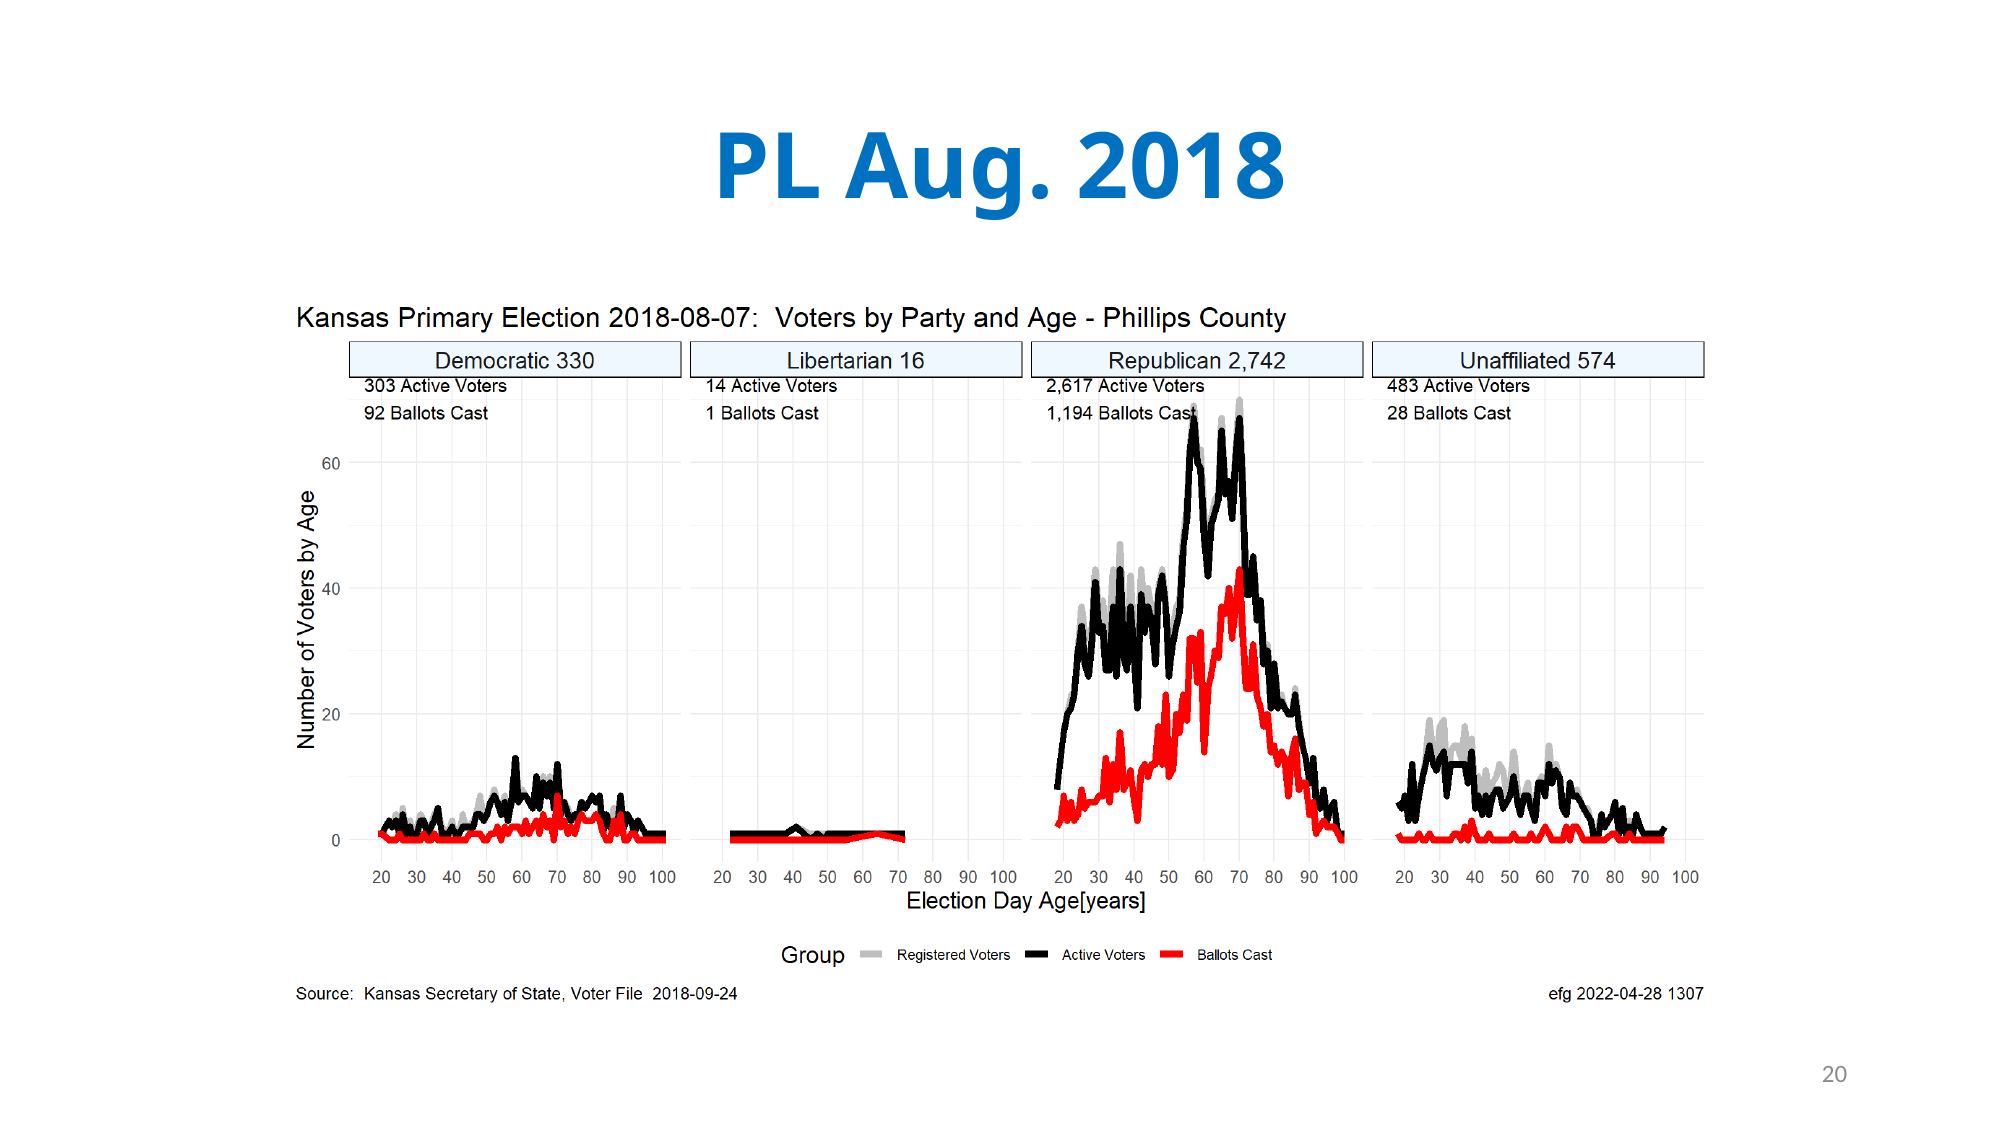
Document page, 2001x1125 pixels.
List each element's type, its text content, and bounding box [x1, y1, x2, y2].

title PL Aug. 2018 [137, 59, 1863, 278]
picture [287, 297, 1713, 1011]
slide_number ‹#› [1412, 1042, 1863, 1103]
